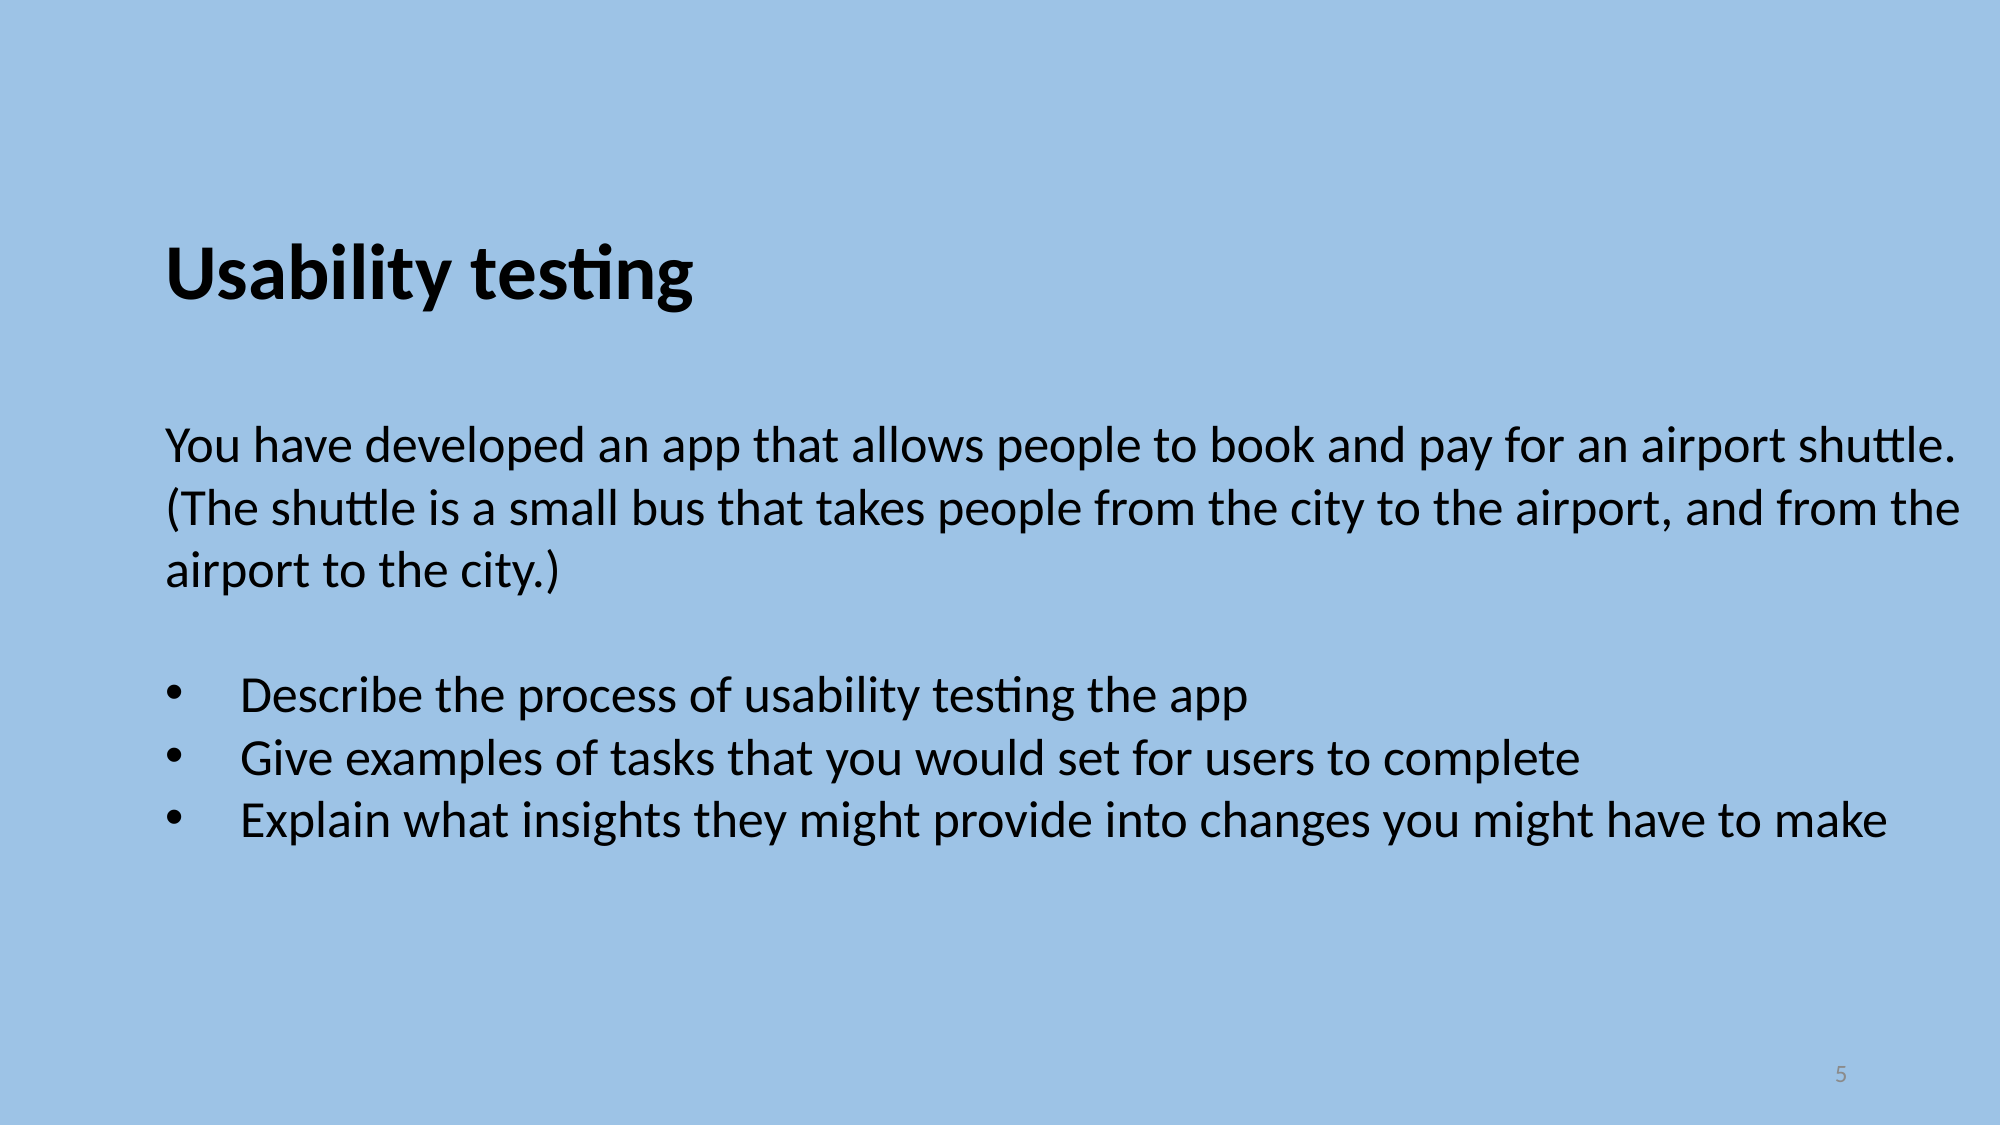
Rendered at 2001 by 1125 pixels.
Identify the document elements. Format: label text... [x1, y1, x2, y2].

slide_number 5 [1412, 1042, 1863, 1103]
text_box Usability testing You have developed an app that allows people to book and pay for an airport shuttle. (The shuttle is a small bus that takes people from the city to the airport, and from the airport to the city.) Describe the process of usability testing the app Give examples of tasks that you would set for users to complete Explain what insights they might provide into changes you might have to make [0, 213, 2000, 856]
